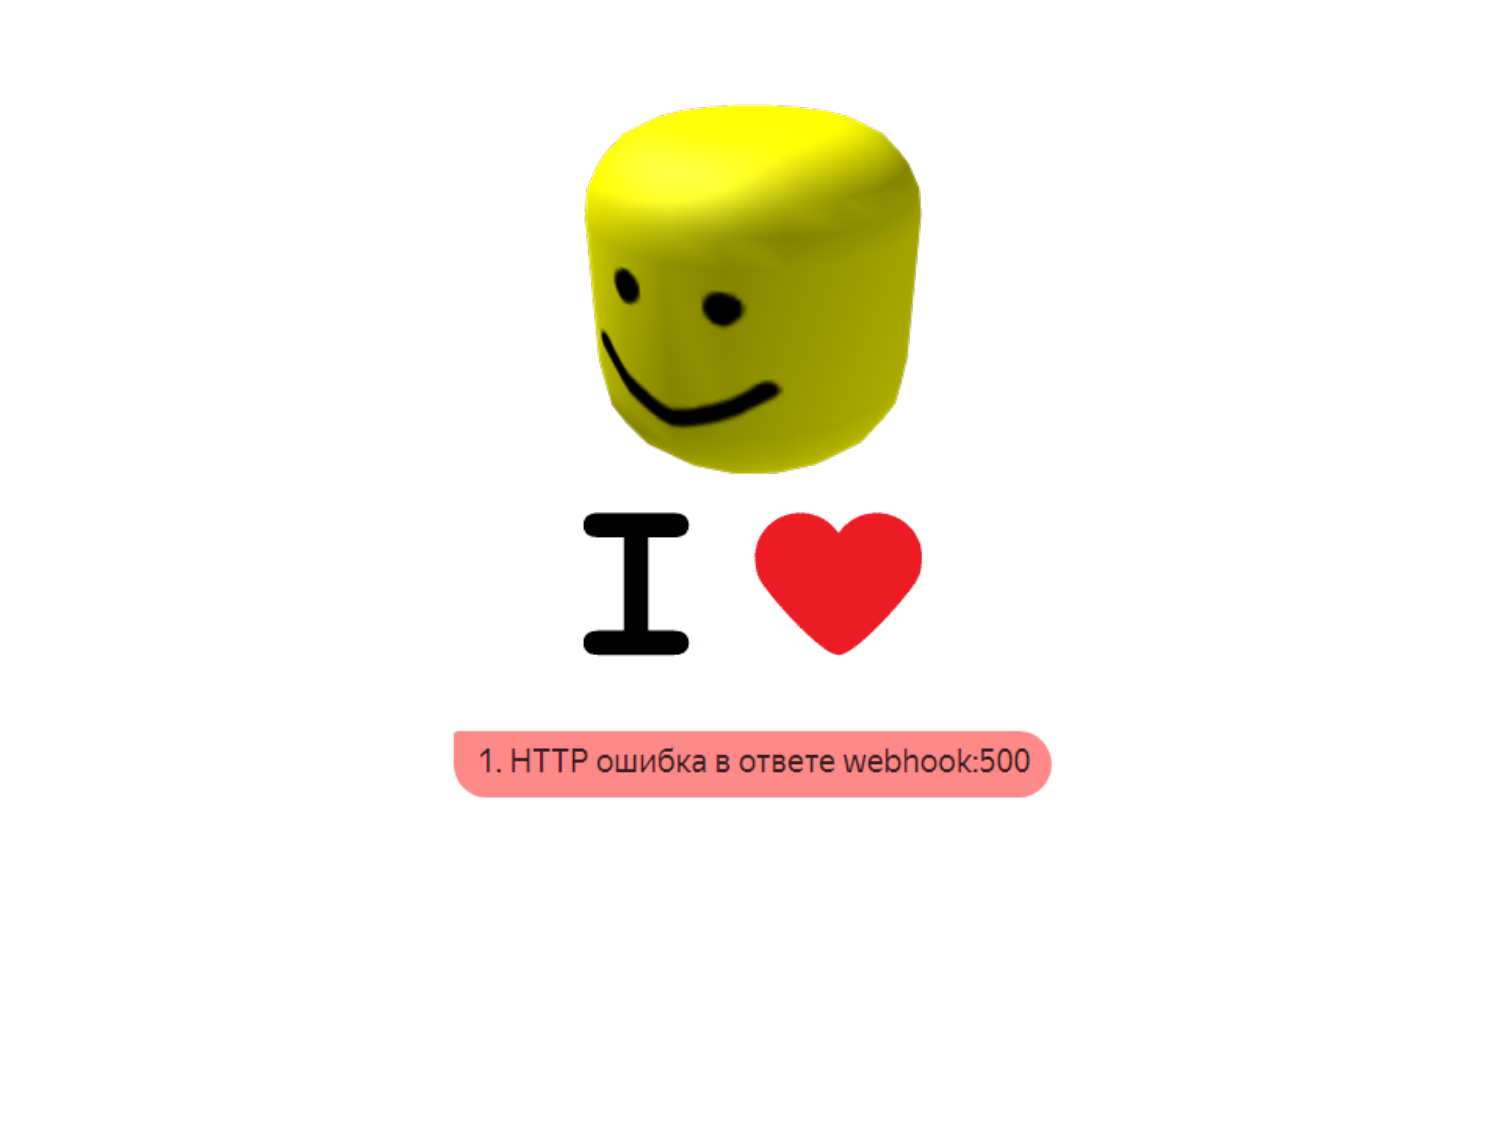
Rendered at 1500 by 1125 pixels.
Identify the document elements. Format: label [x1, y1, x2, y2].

picture [429, 42, 1077, 857]
